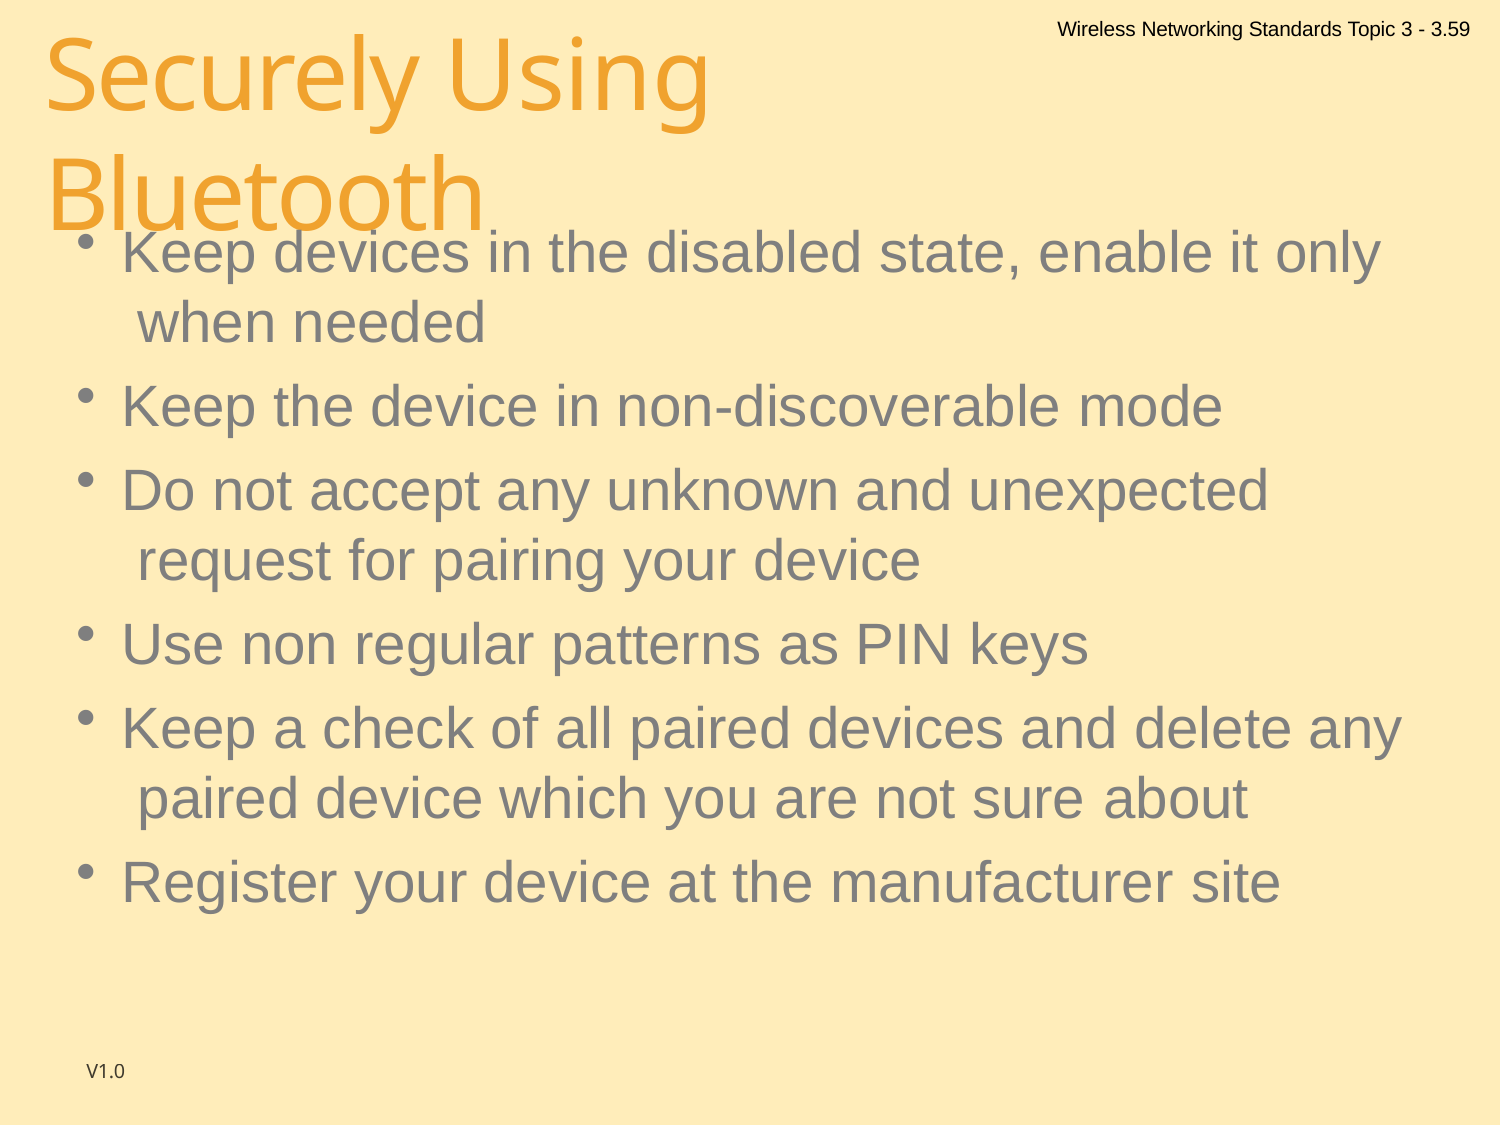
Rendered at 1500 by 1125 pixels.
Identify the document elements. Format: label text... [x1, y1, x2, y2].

text_box Keep devices in the disabled state, enable it only when needed Keep the device in non-discoverable mode Do not accept any unknown and unexpected request for pairing your device Use non regular patterns as PIN keys Keep a check of all paired devices and delete any paired device which you are not sure about Register your device at the manufacturer site [74, 212, 1410, 914]
title Securely Using Bluetooth [42, 7, 1077, 250]
slide_number V1.0 [84, 914, 591, 1125]
text_box Wireless Networking Standards Topic 3 - 3.59 [1077, 13, 1488, 41]
